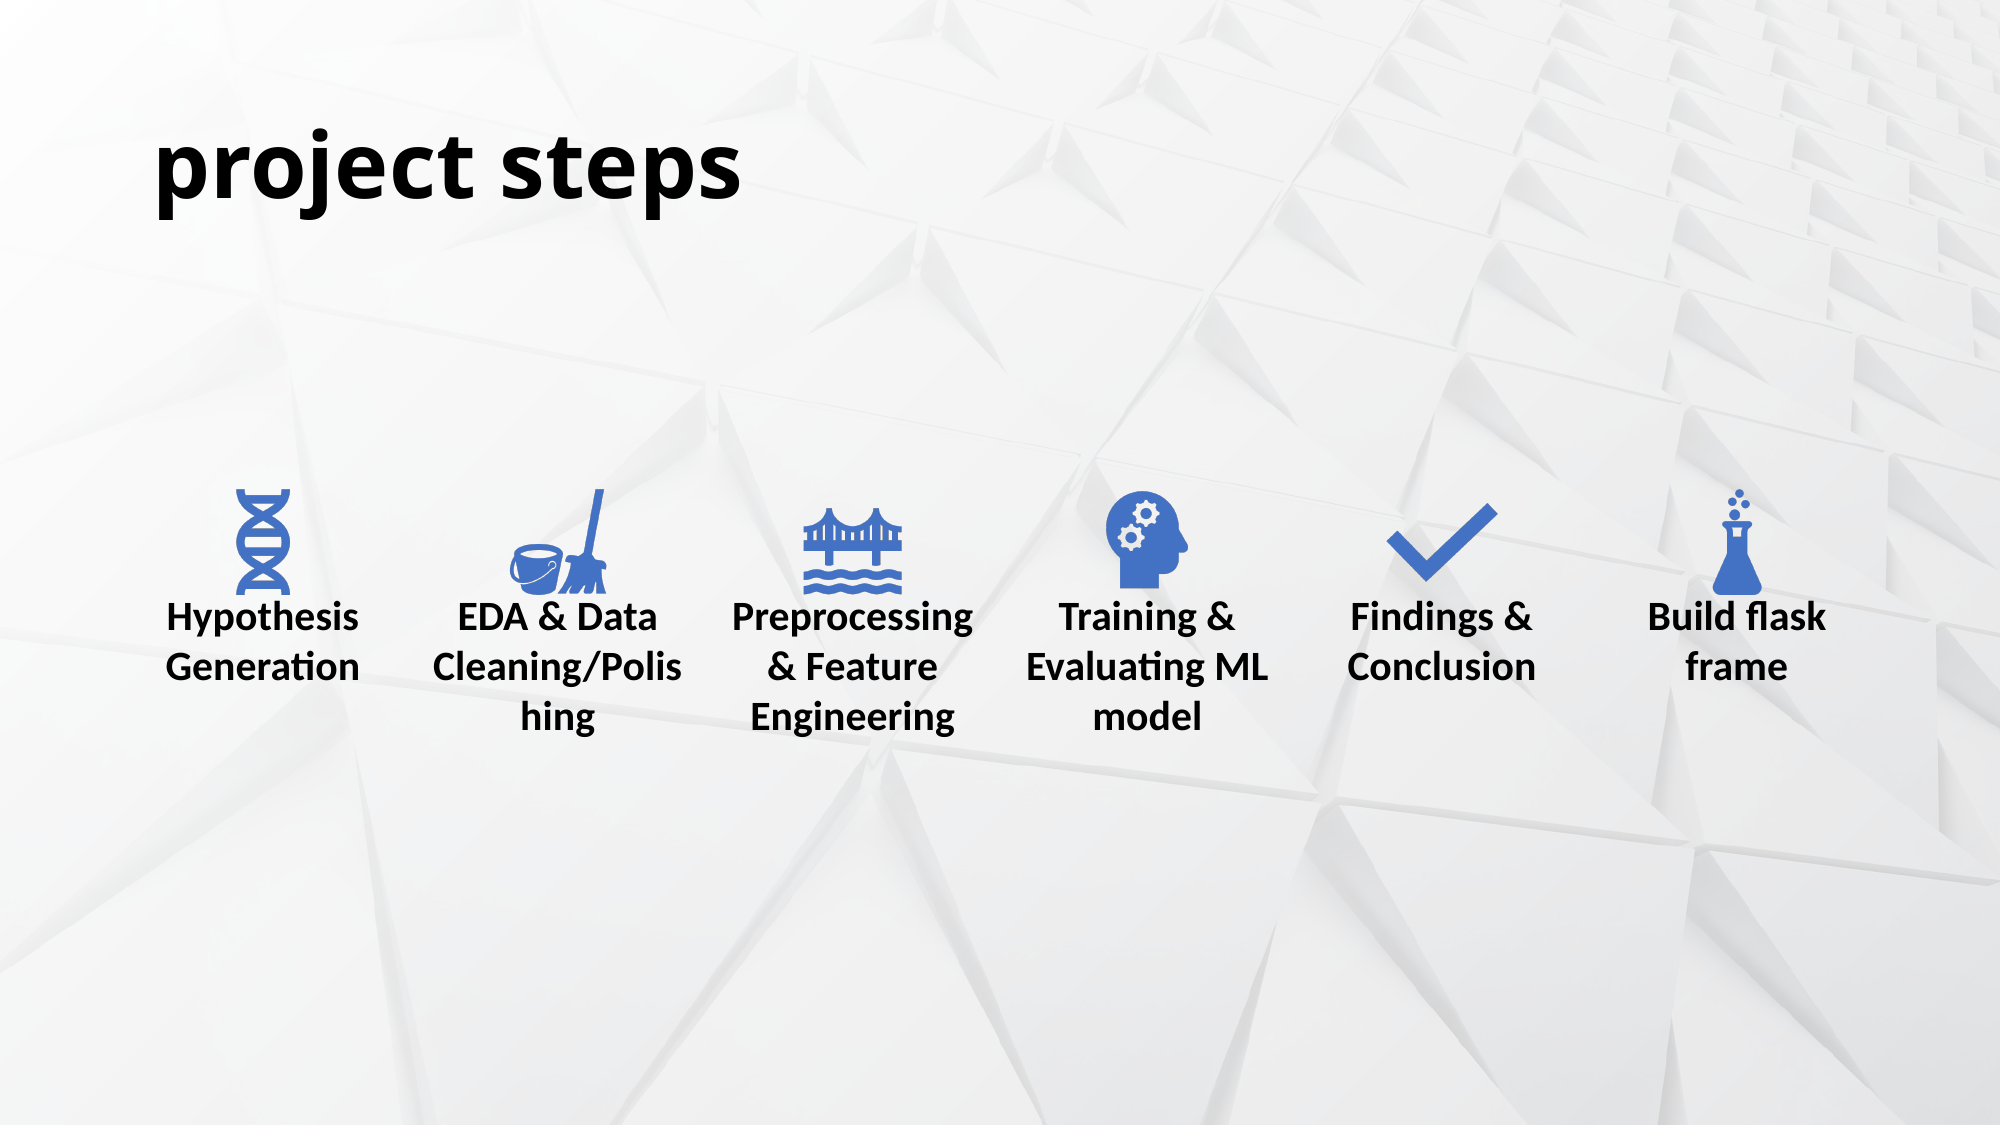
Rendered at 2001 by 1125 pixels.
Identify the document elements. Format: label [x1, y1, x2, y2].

list [137, 299, 1863, 1014]
picture [0, 0, 2000, 1125]
